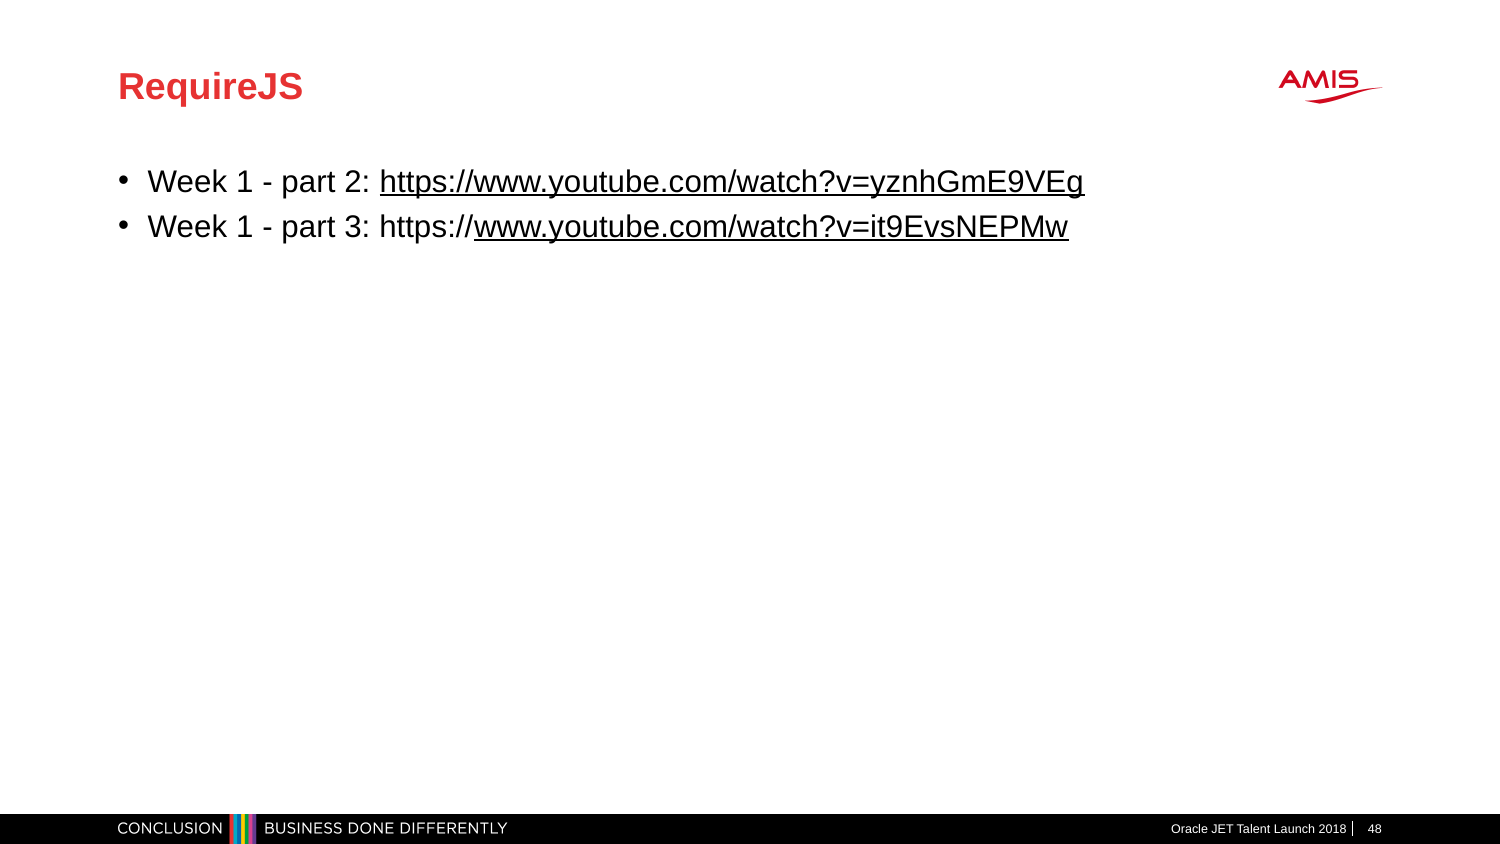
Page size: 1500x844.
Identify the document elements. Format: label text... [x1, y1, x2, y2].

picture [0, 814, 236, 844]
footer Oracle JET Talent Launch 2018 [814, 820, 1347, 839]
picture [1205, 58, 1388, 106]
picture [239, 814, 1500, 844]
list Week 1 - part 2: https://www.youtube.com/watch?v=yznhGmE9VEg Week 1 - part 3: https://www.youtube.com/watch?v=it9EvsNEPMw [118, 153, 1205, 774]
title RequireJS [118, 47, 1205, 130]
slide_number 48 [1358, 820, 1382, 839]
